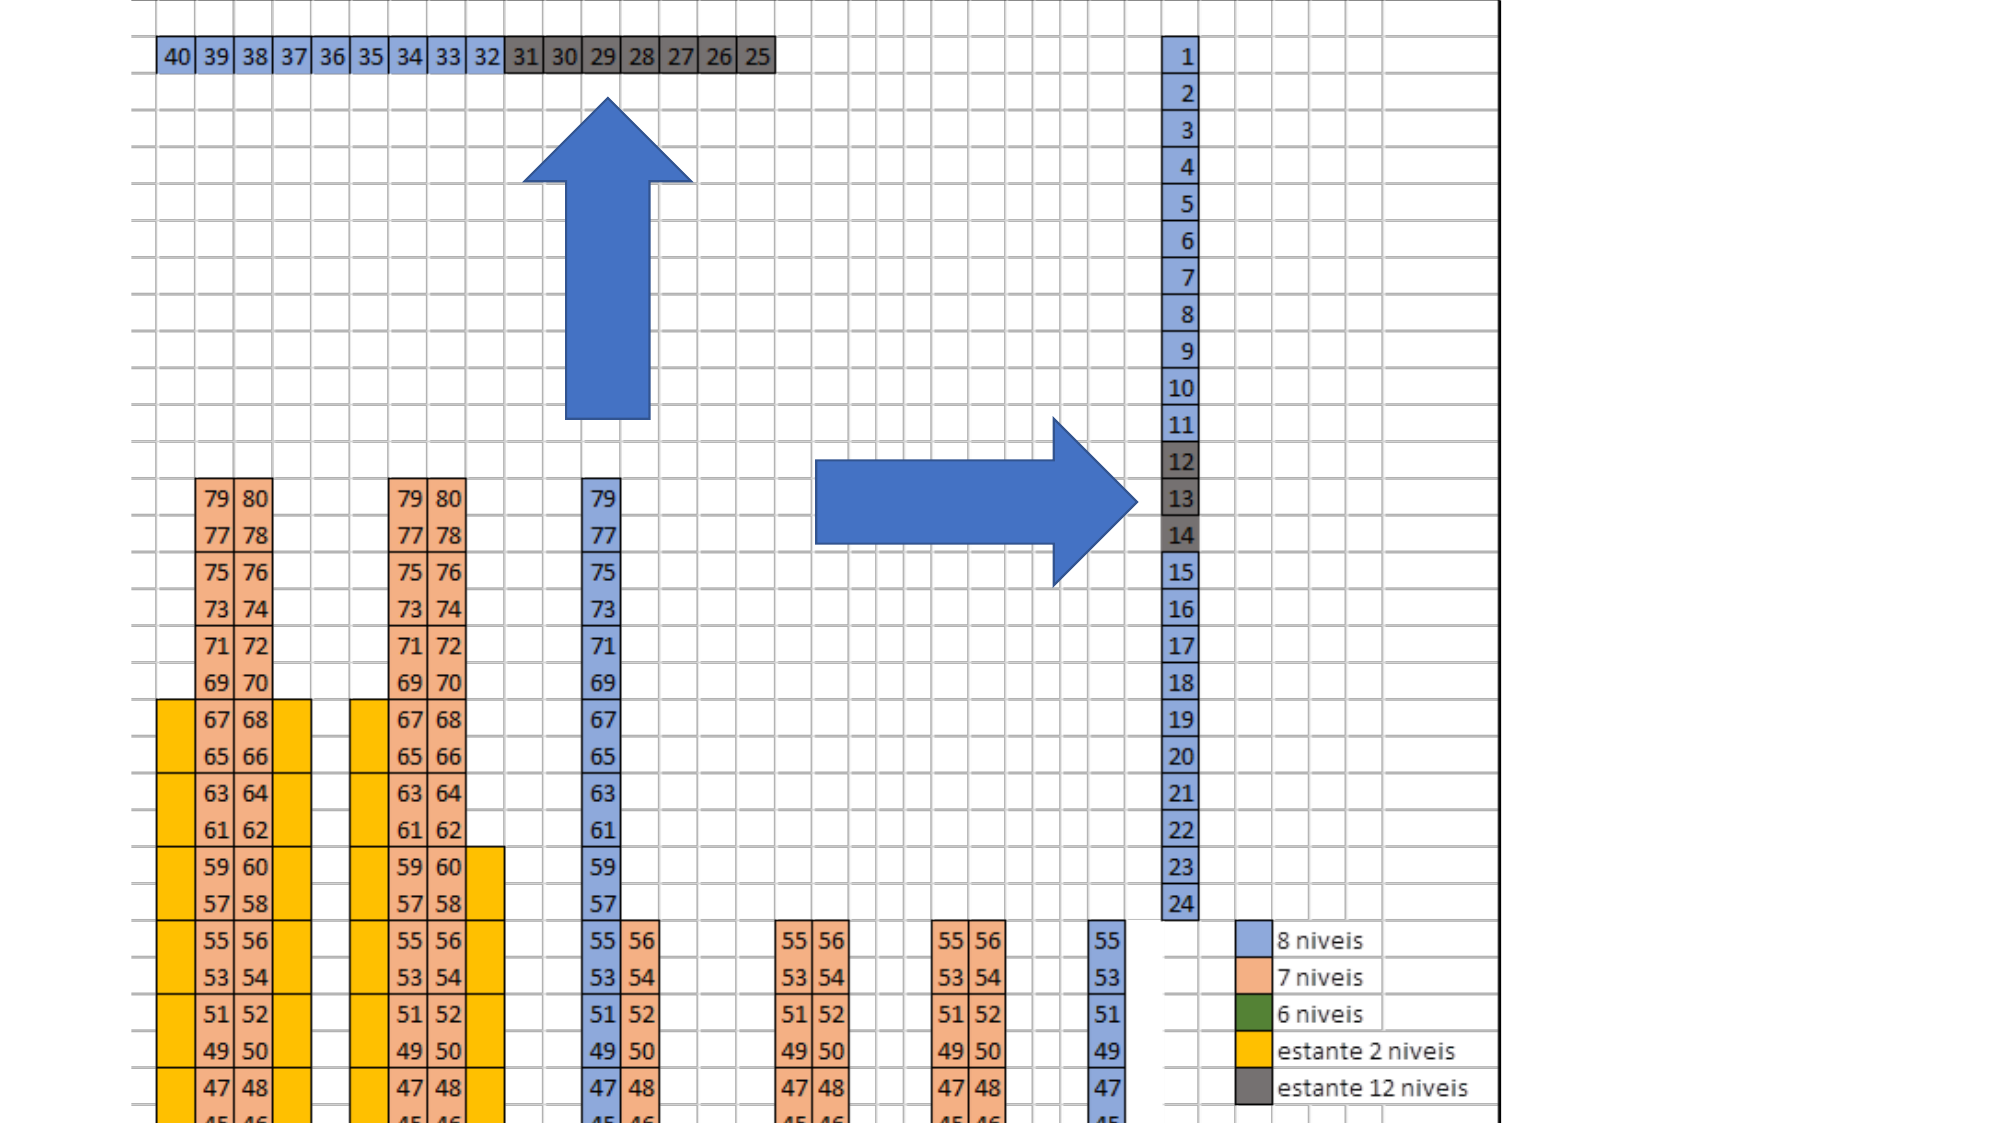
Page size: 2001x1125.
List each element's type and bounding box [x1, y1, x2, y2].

picture [131, 0, 1502, 1123]
